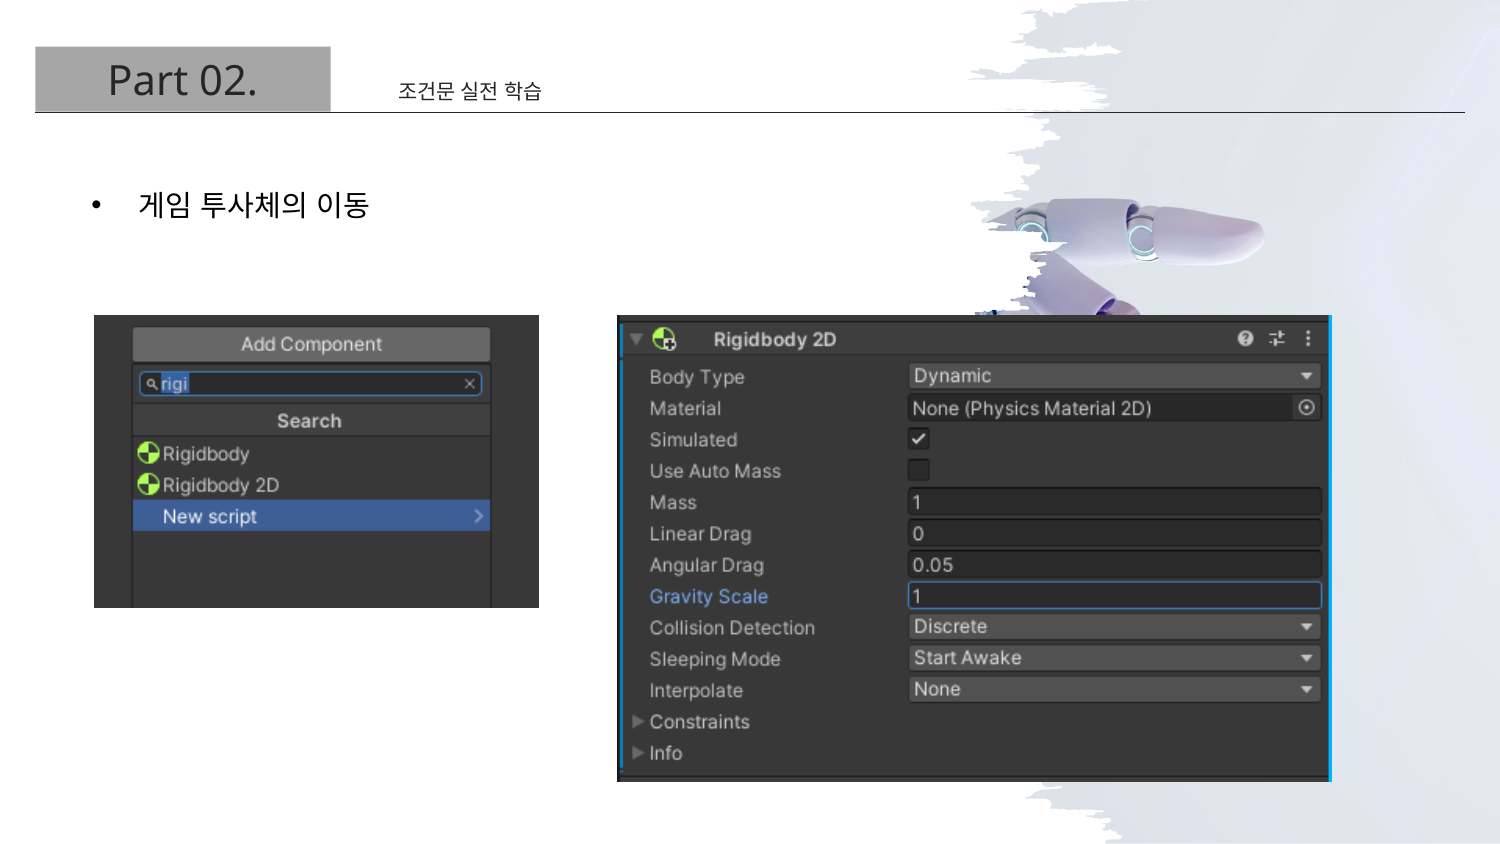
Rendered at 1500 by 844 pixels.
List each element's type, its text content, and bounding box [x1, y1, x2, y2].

picture [617, 0, 1500, 844]
text_box Part 02. [35, 46, 331, 111]
picture [94, 315, 539, 608]
text_box 조건문 실전 학습 [316, 71, 625, 111]
text_box 게임 투사체의 이동 [76, 161, 850, 230]
